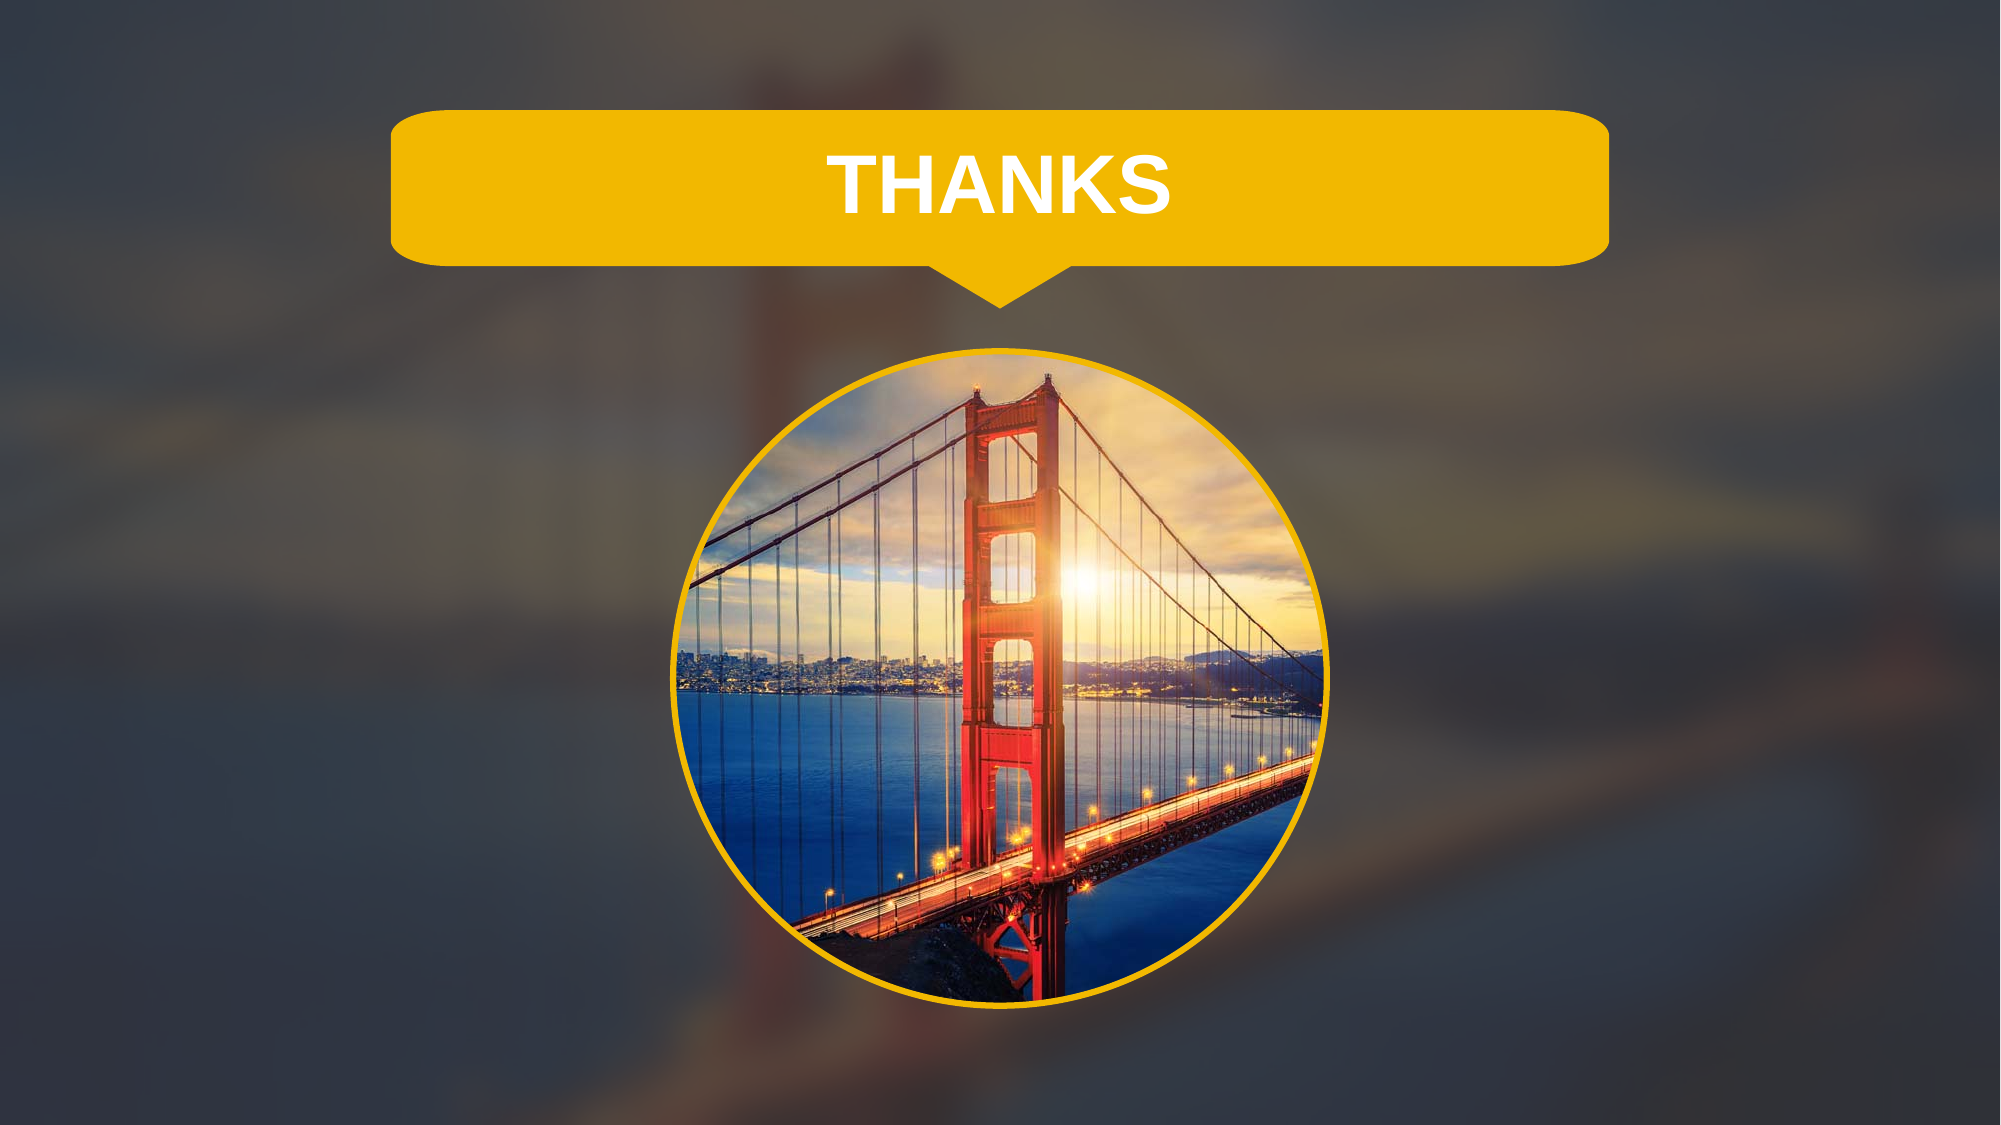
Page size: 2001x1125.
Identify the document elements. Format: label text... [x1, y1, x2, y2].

title THANKS [390, 110, 1610, 264]
picture [0, 0, 2001, 1125]
